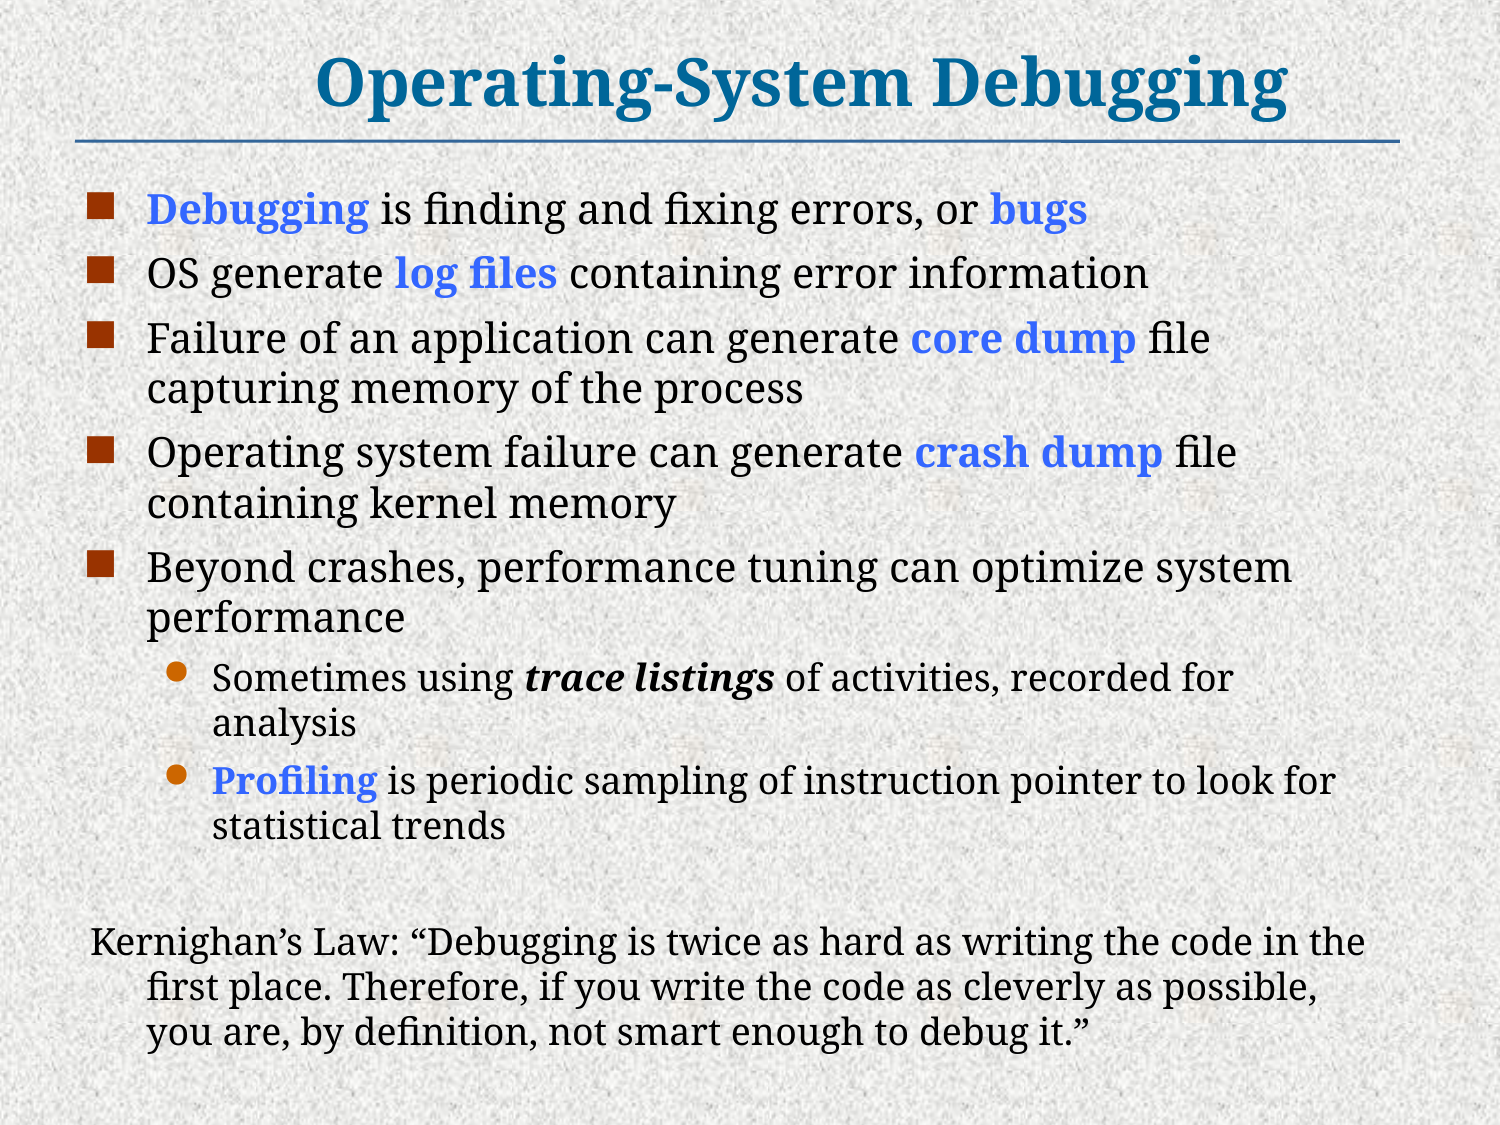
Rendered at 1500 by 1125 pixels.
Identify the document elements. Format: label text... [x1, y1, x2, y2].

title Operating-System Debugging [178, 32, 1425, 128]
list Debugging is finding and fixing errors, or bugs OS generate log files containing error information Failure of an application can generate core dump file capturing memory of the process Operating system failure can generate crash dump file containing kernel memory Beyond crashes, performance tuning can optimize system performance Sometimes using trace listings of activities, recorded for analysis Profiling is periodic sampling of instruction pointer to look for statistical trends Kernighan’s Law: “Debugging is twice as hard as writing the code in the first place. Therefore, if you write the code as cleverly as possible, you are, by definition, not smart enough to debug it.” [75, 174, 1400, 1025]
picture [0, 0, 1500, 1125]
